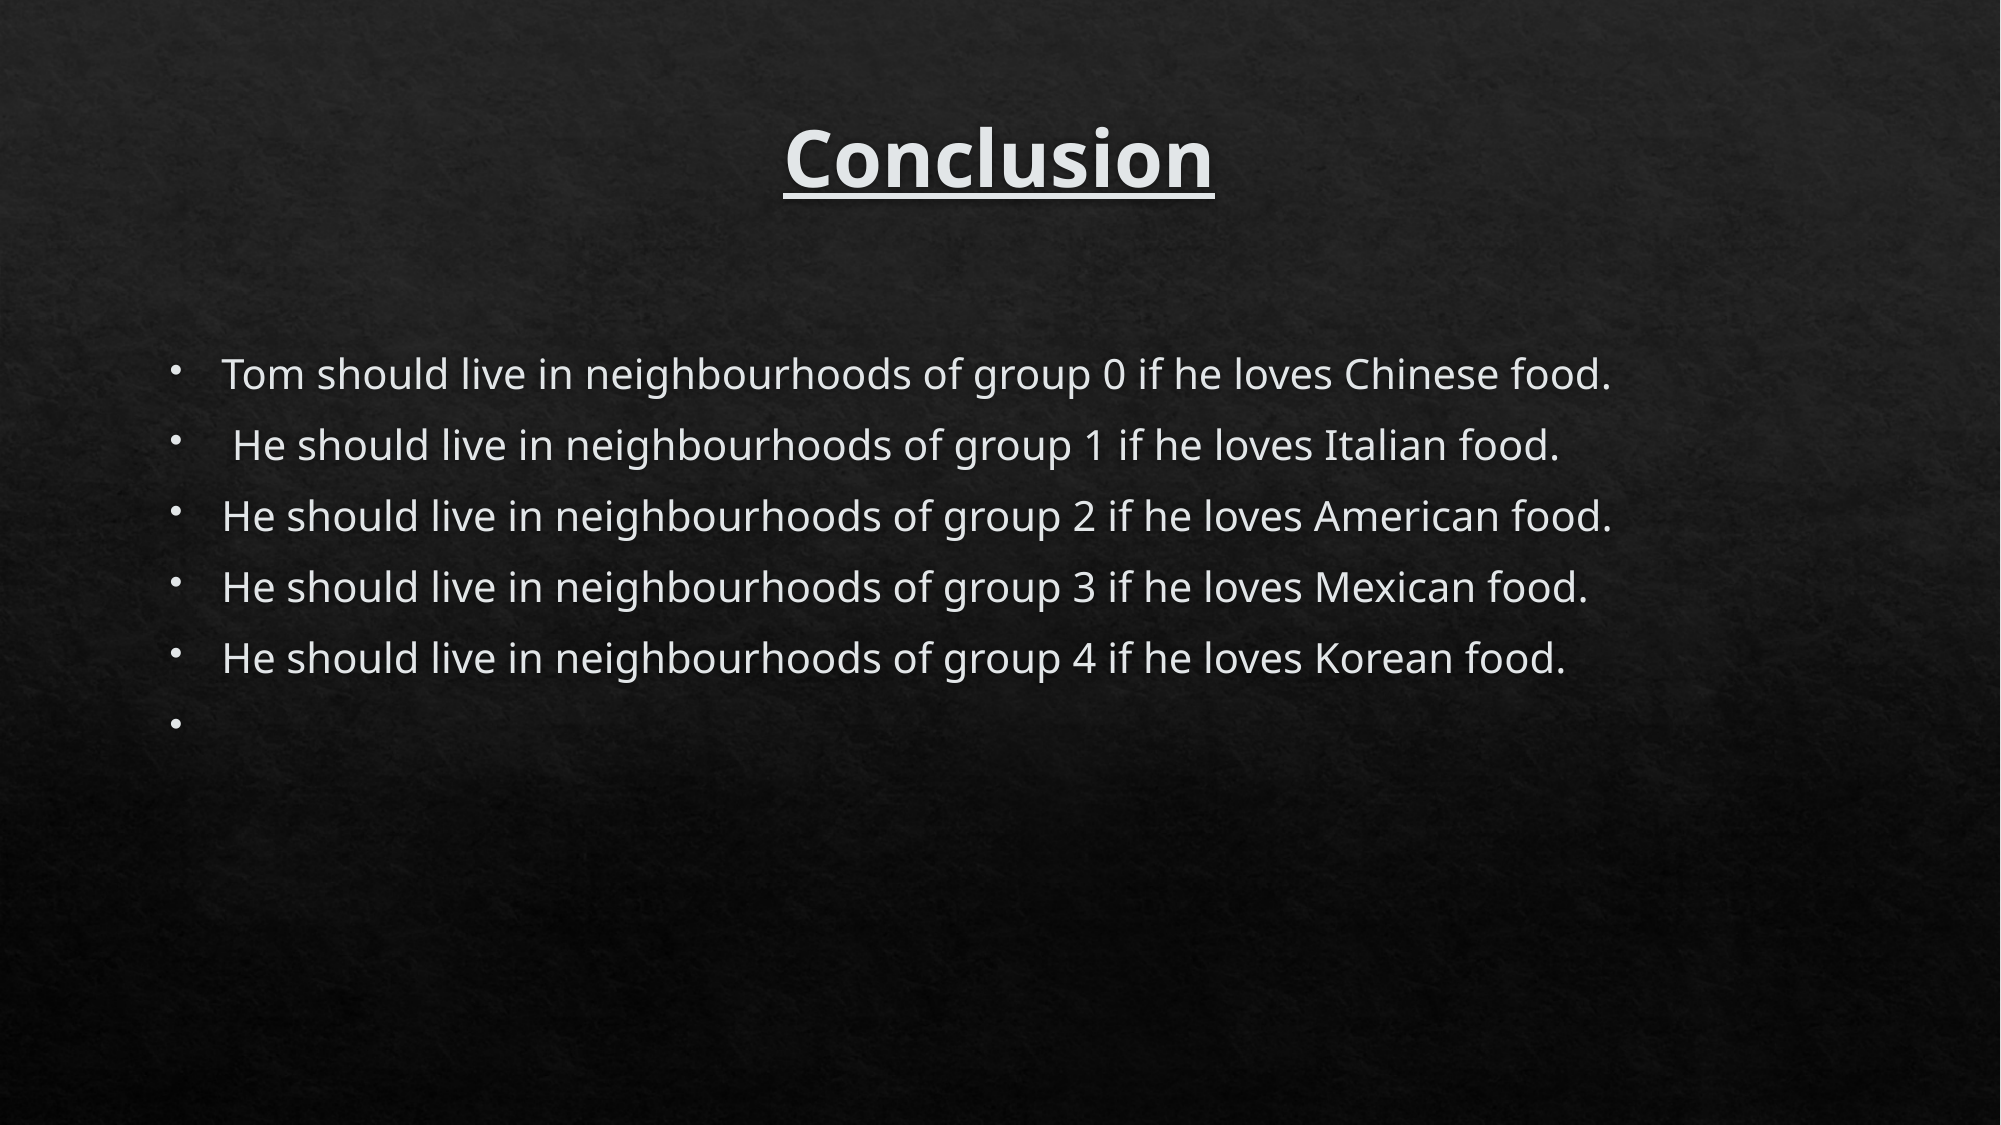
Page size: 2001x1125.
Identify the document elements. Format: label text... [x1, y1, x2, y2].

list Tom should live in neighbourhoods of group 0 if he loves Chinese food. He should live in neighbourhoods of group 1 if he loves Italian food. He should live in neighbourhoods of group 2 if he loves American food. He should live in neighbourhoods of group 3 if he loves Mexican food. He should live in neighbourhoods of group 4 if he loves Korean food. [149, 340, 1849, 950]
title Conclusion [149, 99, 1849, 307]
